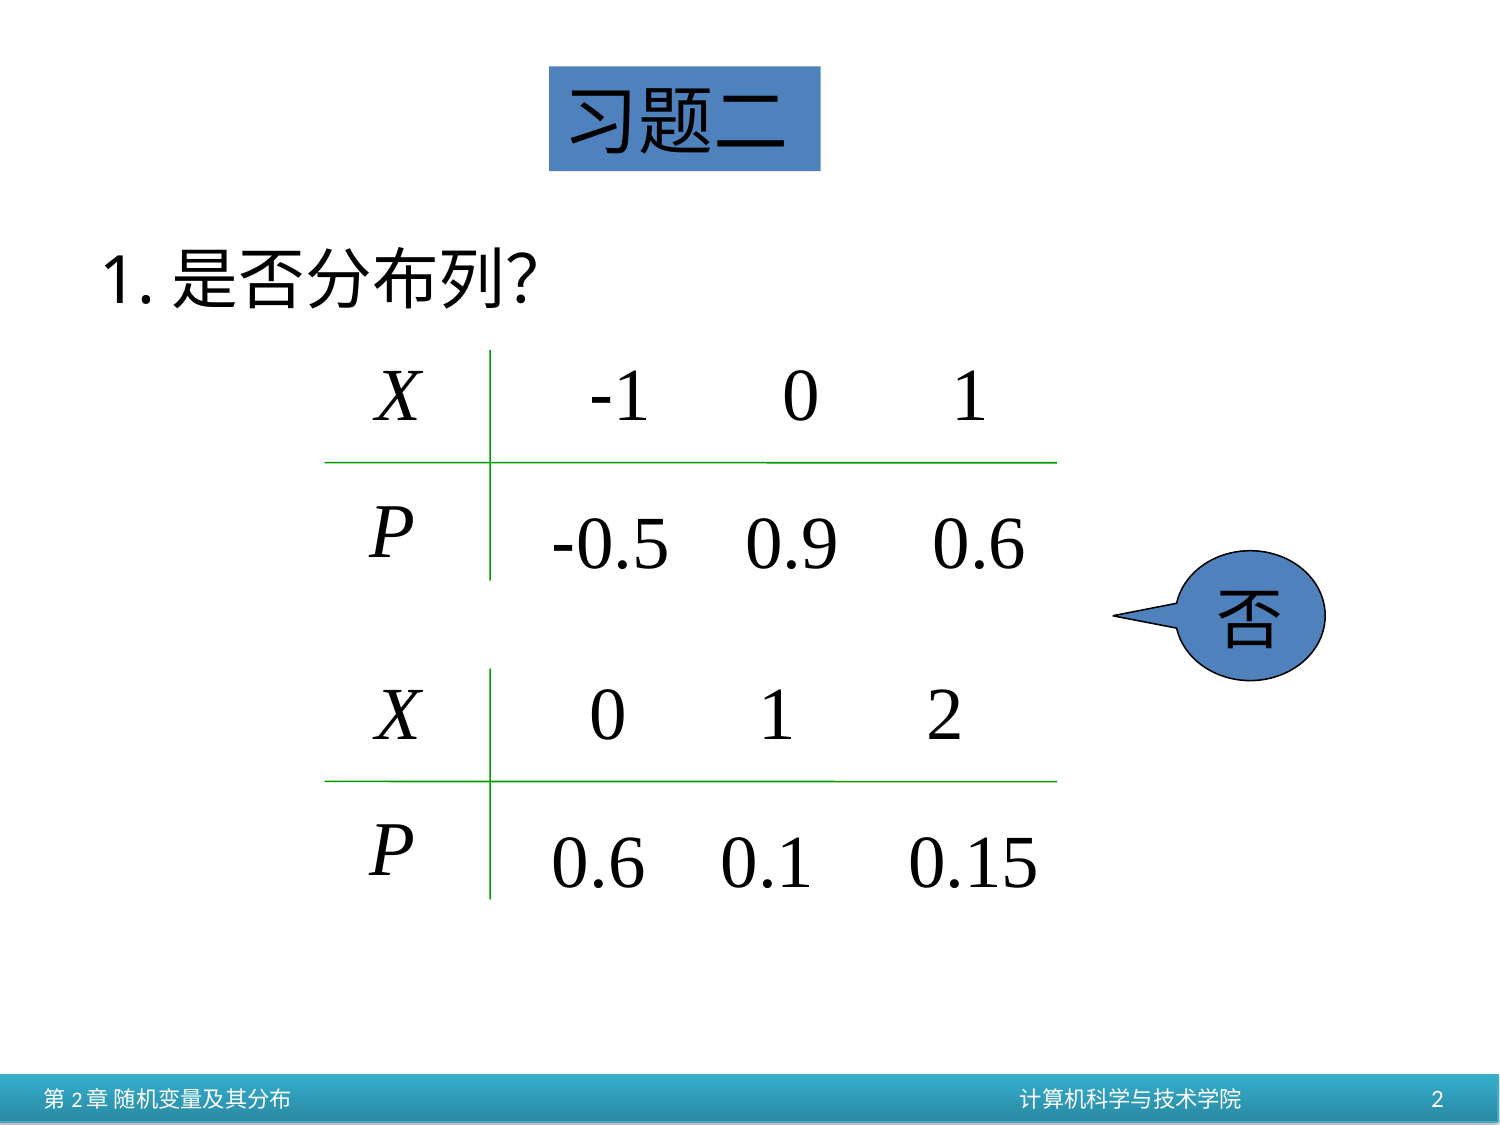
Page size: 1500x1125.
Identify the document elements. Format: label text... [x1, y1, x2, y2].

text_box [324, 656, 1140, 911]
text_box 习题二 [549, 66, 821, 172]
text_box 否 [1112, 550, 1326, 681]
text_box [324, 337, 1140, 592]
text_box 1.是否分布列？ [84, 229, 588, 324]
